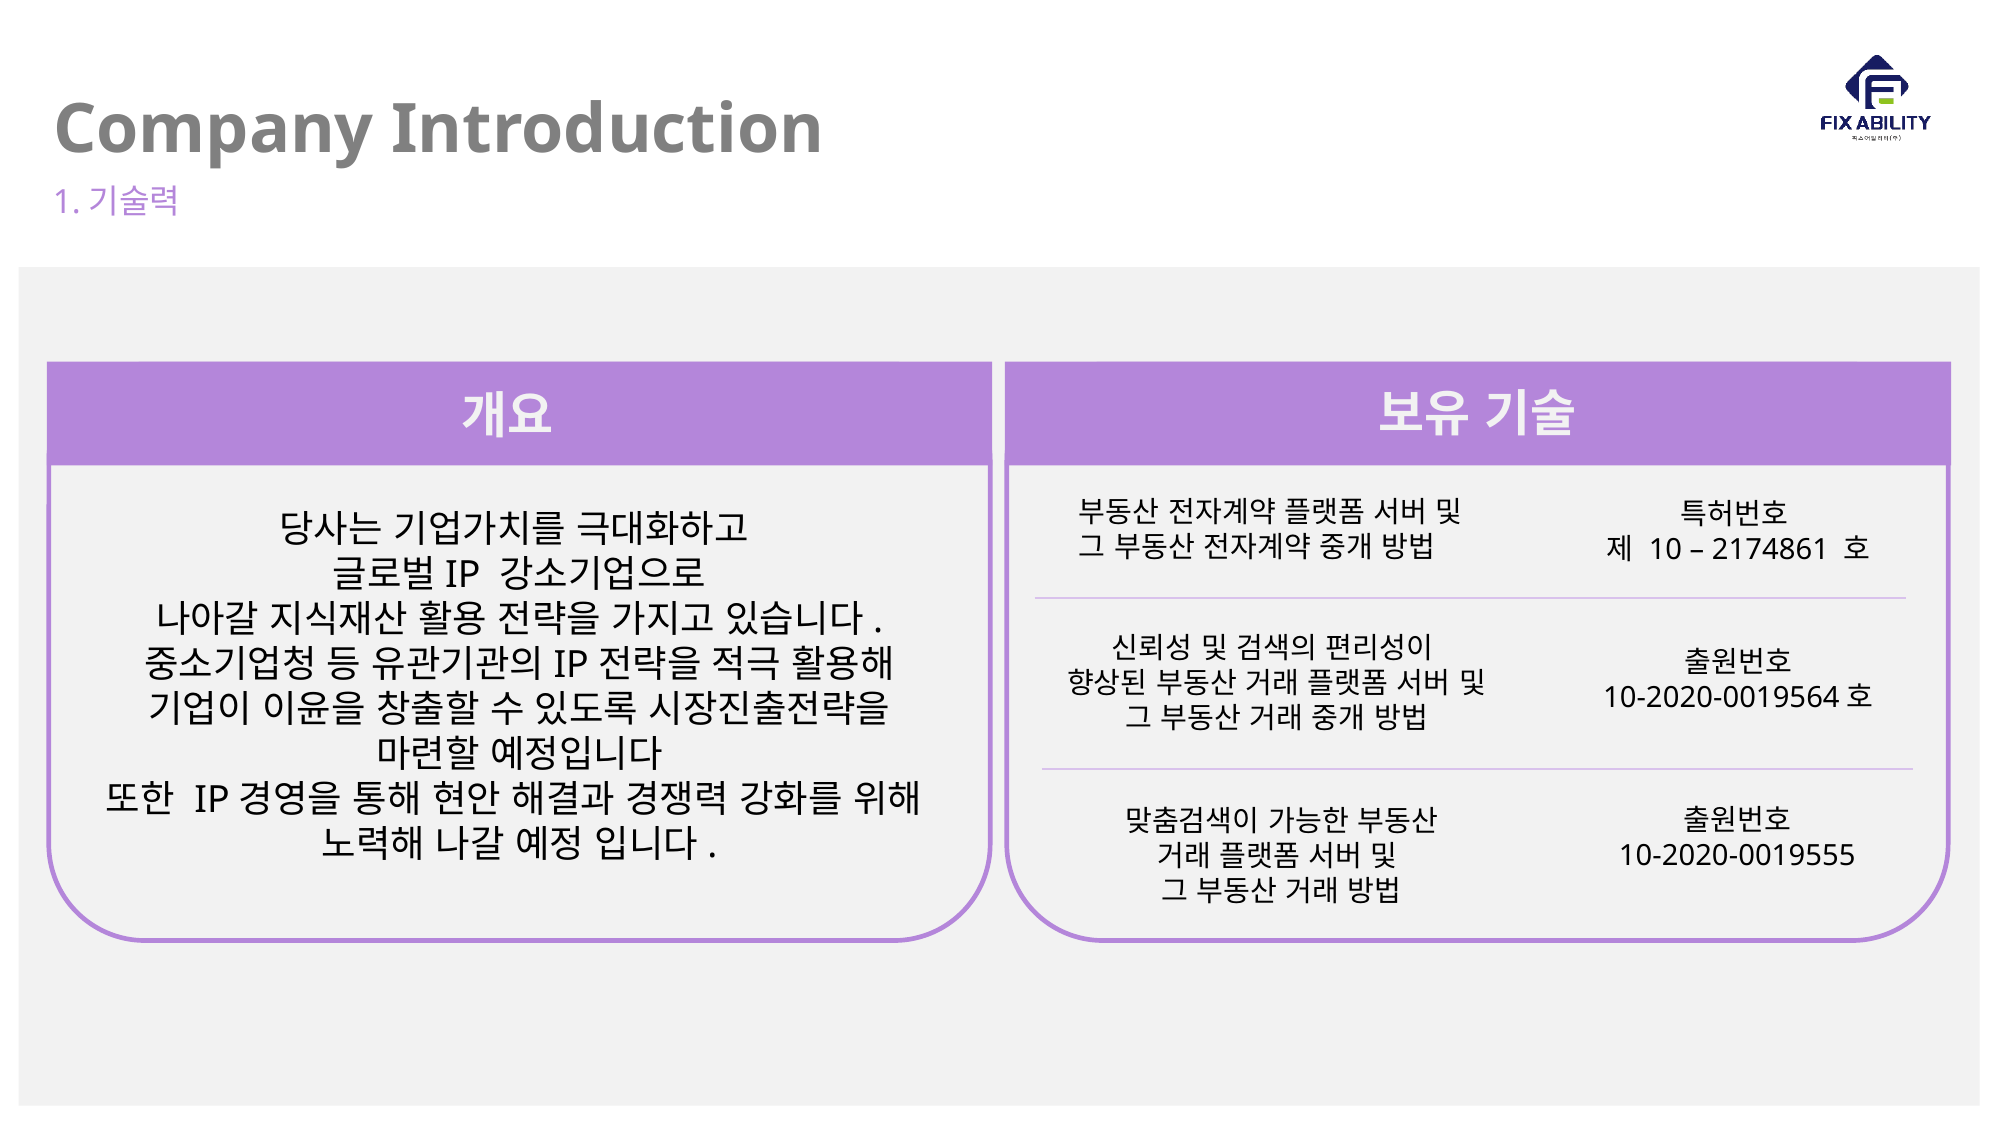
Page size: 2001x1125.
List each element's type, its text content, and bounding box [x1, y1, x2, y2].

text_box [1003, 360, 1953, 467]
text_box 보유 기술 [1363, 373, 1592, 449]
text_box 출원번호 10-2020-0019555 [1603, 793, 1871, 879]
text_box 당사는 기업가치를 극대화하고 글로벌IP 강소기업으로 나아갈 지식재산 활용 전략을 가지고 있습니다. 중소기업청 등 유관기관의IP전략을 적극 활용해 기업이 이윤을 창출할 수 있도록 시장진출전략을 마련할 예정입니다 또한 IP경영을 통해 현안 해결과 경쟁력 강화를 위해 노력해 나갈 예정 입니다. [91, 497, 948, 872]
text_box [17, 265, 1982, 1108]
text_box 개요 [446, 375, 568, 451]
text_box [45, 360, 994, 467]
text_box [1072, 486, 1884, 574]
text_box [1060, 621, 1896, 744]
text_box [1004, 467, 1951, 943]
text_box 맞춤검색이 가능한 부동산 거래 플랫폼 서버 및 그 부동산 거래 방법 [1110, 794, 1454, 915]
picture [1821, 54, 1931, 141]
text_box Company Introduction [38, 50, 977, 201]
text_box 1.기술력 [37, 172, 740, 235]
text_box [46, 467, 993, 943]
